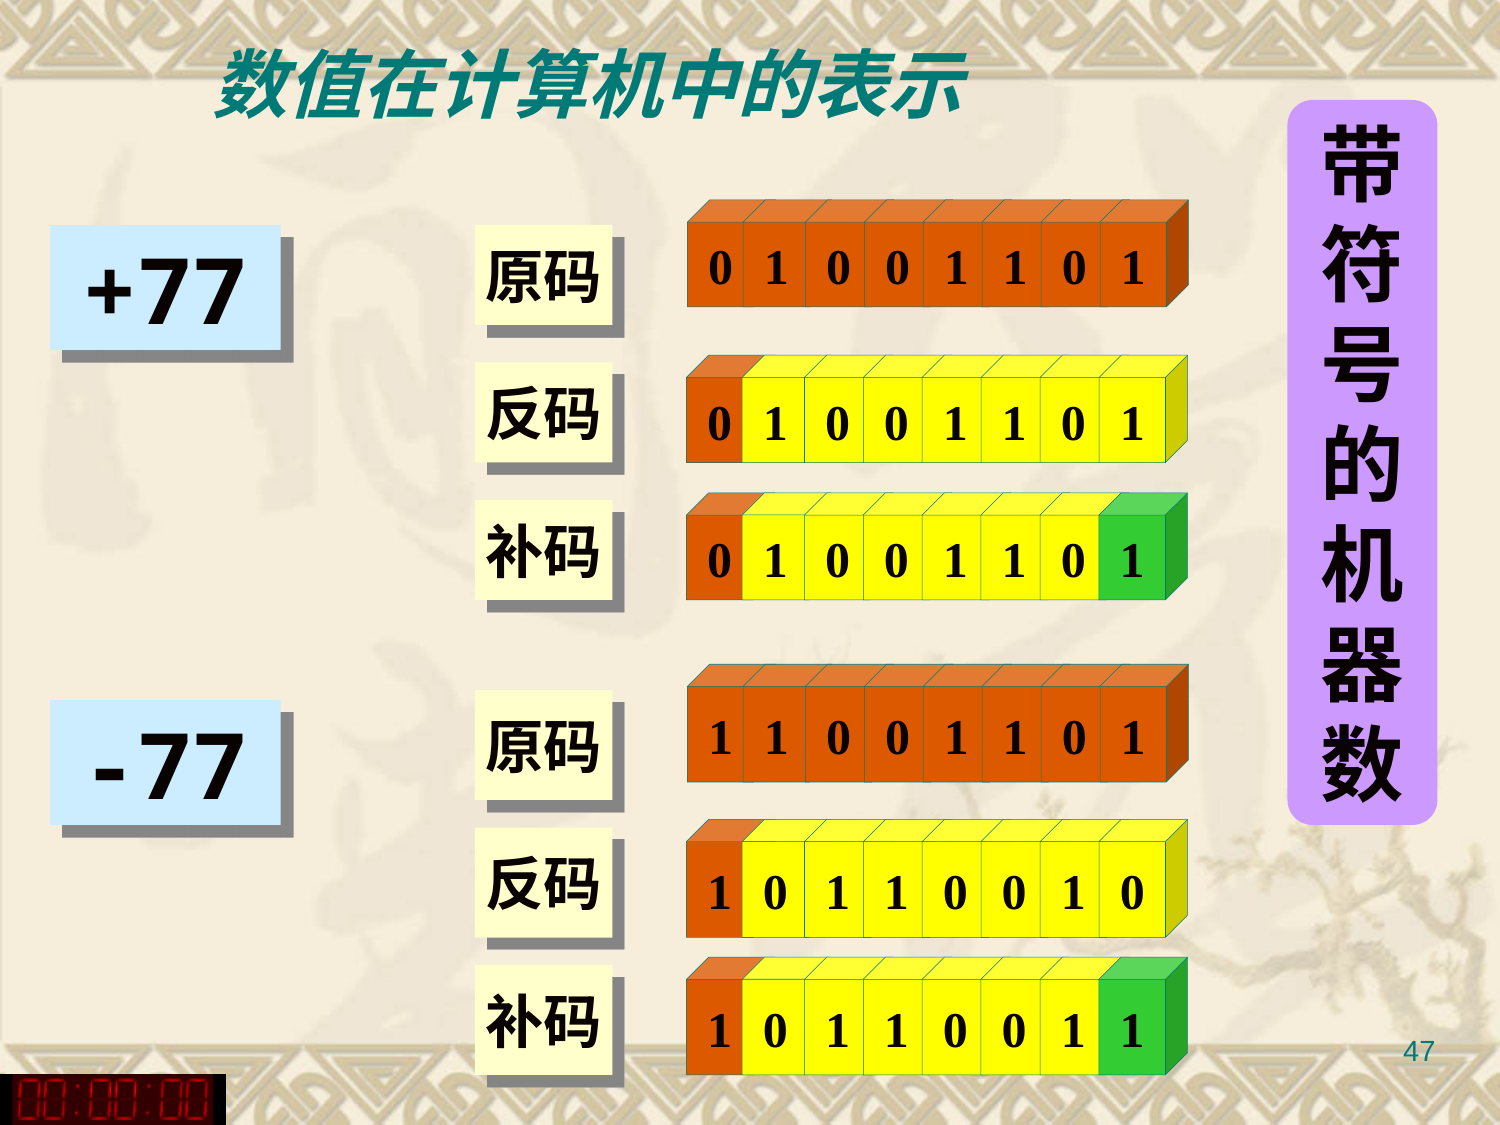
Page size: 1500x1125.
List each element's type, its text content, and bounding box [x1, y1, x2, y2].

text_box 带 符 号 的 机 器 数 [1287, 99, 1438, 826]
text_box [49, 663, 1189, 1076]
picture [0, 0, 1500, 1125]
slide_number 47 [1074, 1024, 1451, 1103]
text_box 数值在计算机中的表示 [212, 37, 1113, 128]
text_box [49, 199, 1189, 601]
